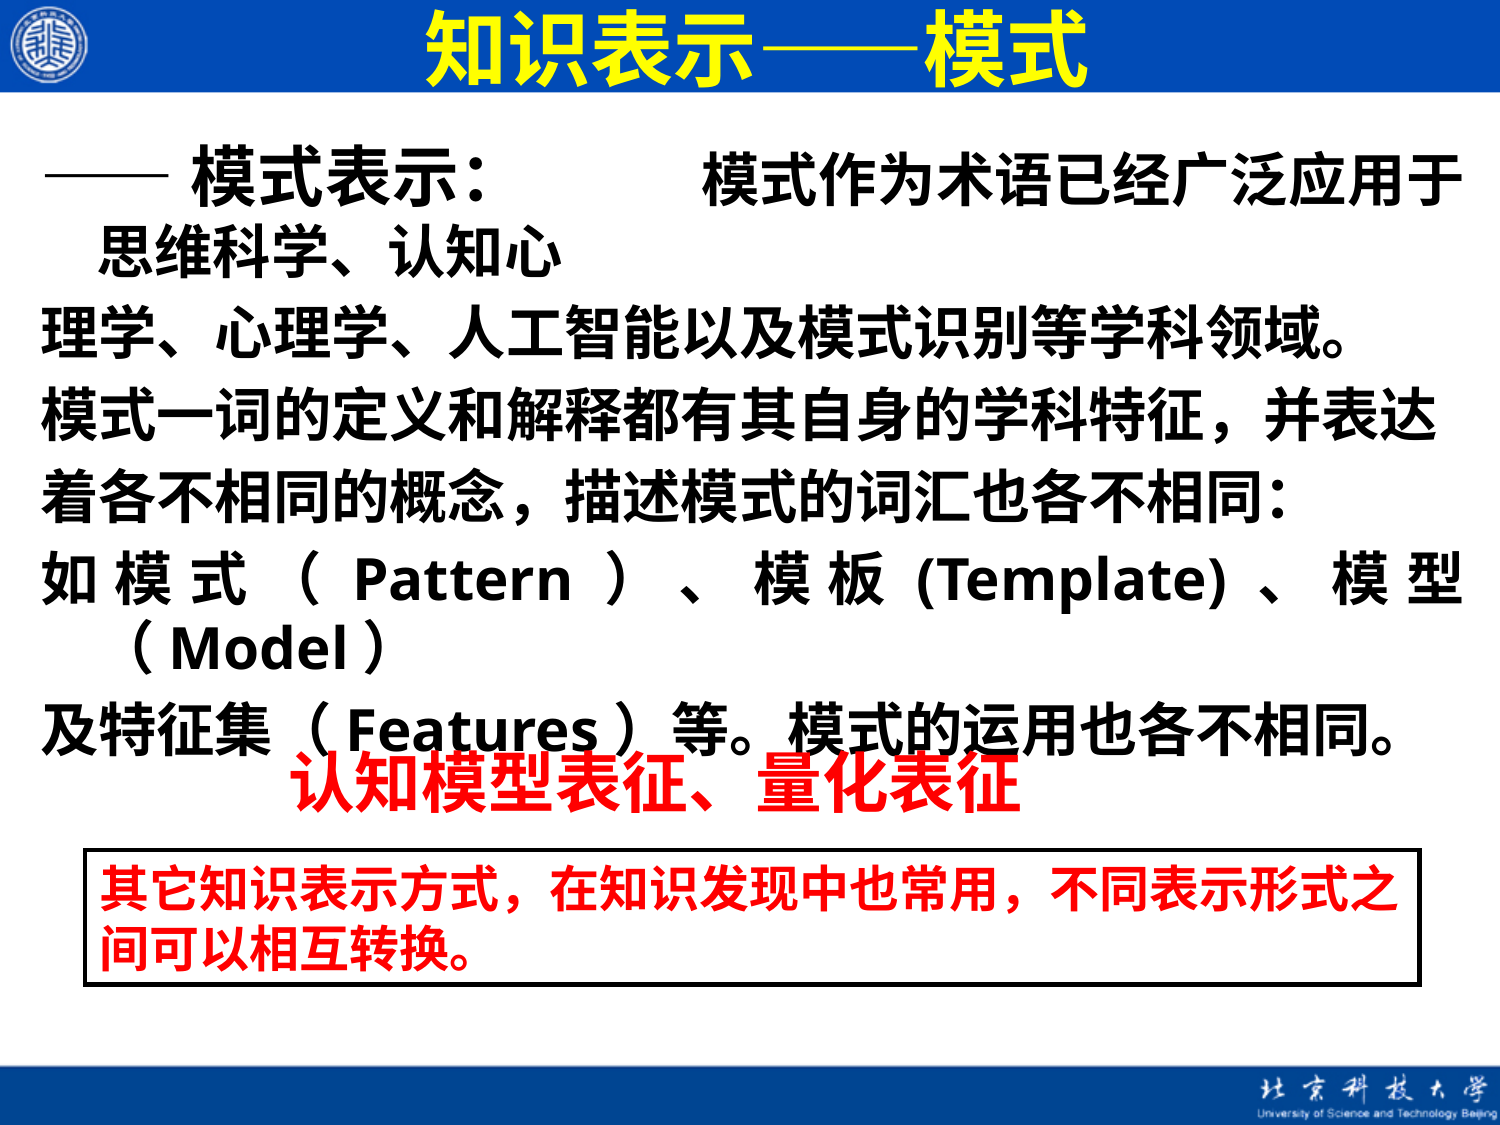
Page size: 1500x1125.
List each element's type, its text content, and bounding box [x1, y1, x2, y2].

title 知识表示——模式 [7, 6, 1500, 88]
list ——模式表示： 模式作为术语已经广泛应用于思维科学、认知心 理学、心理学、人工智能以及模式识别等学科领域。 模式一词的定义和解释都有其自身的学科特征，并表达 着各不相同的概念，描述模式的词汇也各不相同： 如模式（Pattern）、模板(Template)、模型（Model） 及特征集（Features）等。模式的运用也各不相同。 [25, 127, 1480, 815]
text_box 其它知识表示方式，在知识发现中也常用，不同表示形式之间可以相互转换。 [84, 849, 1420, 985]
picture [0, 0, 1500, 1125]
text_box 认知模型表征、量化表征 [273, 733, 1150, 829]
